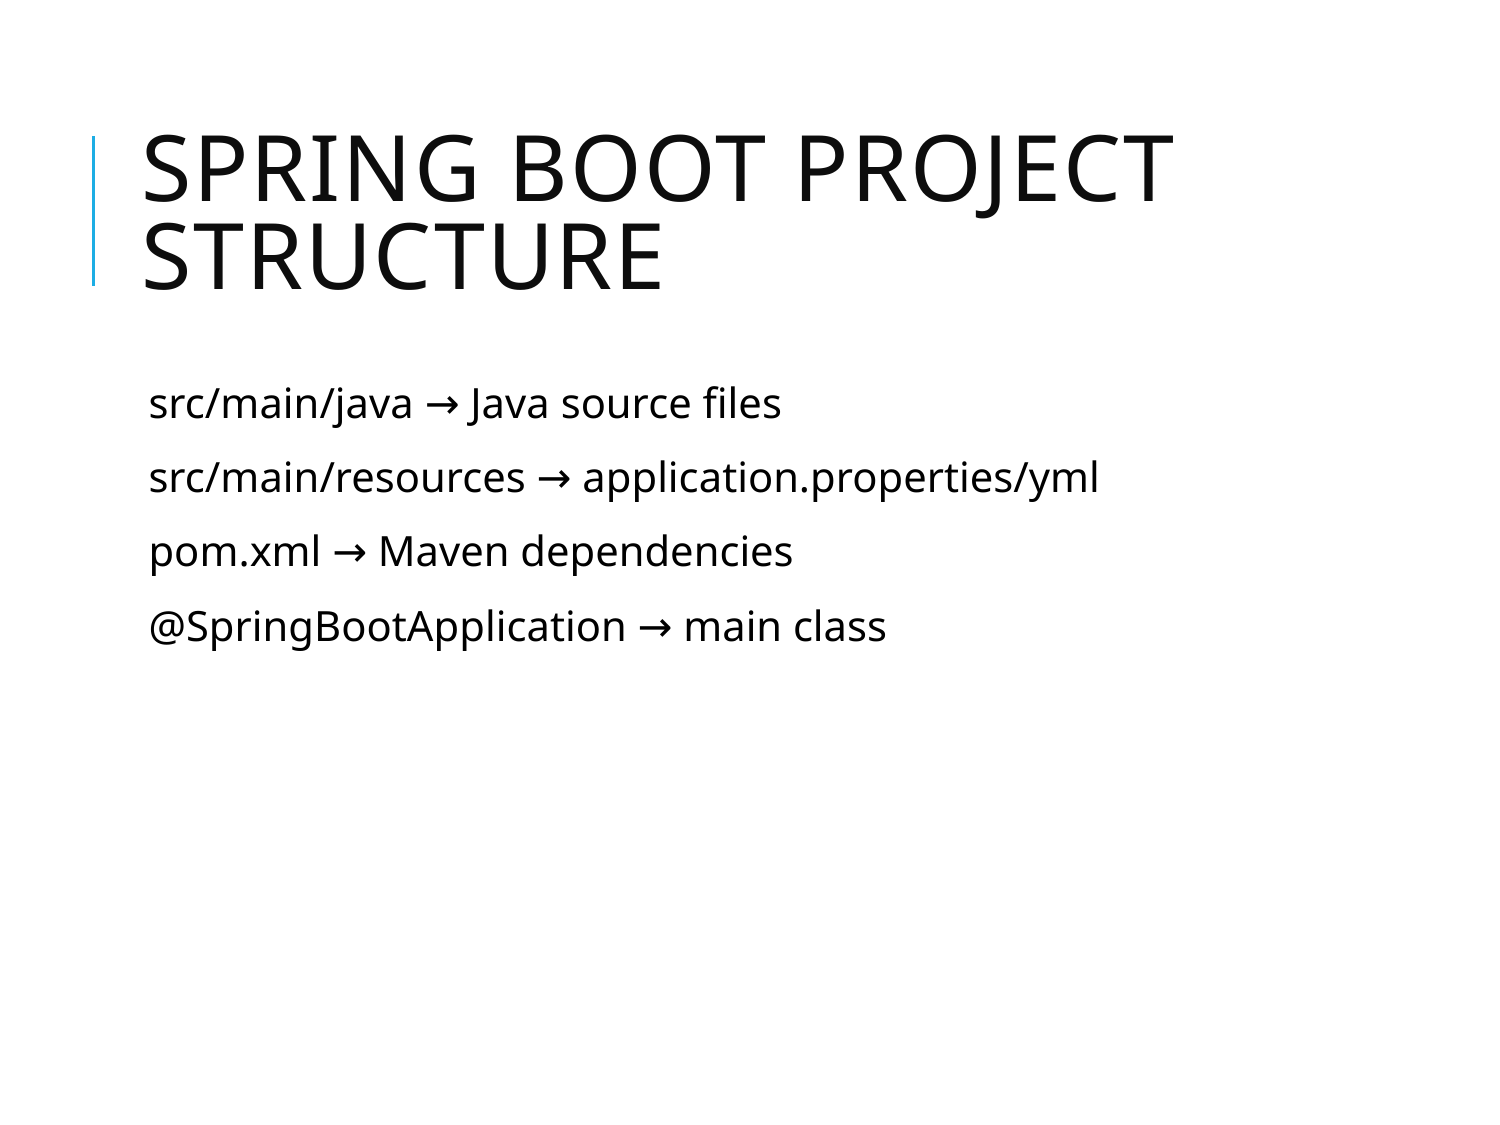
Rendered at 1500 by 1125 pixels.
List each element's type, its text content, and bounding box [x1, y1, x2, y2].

title Spring Boot Project Structure [126, 96, 1322, 342]
list src/main/java → Java source files src/main/resources → application.properties/yml pom.xml → Maven dependencies @SpringBootApplication → main class [126, 375, 1322, 1035]
